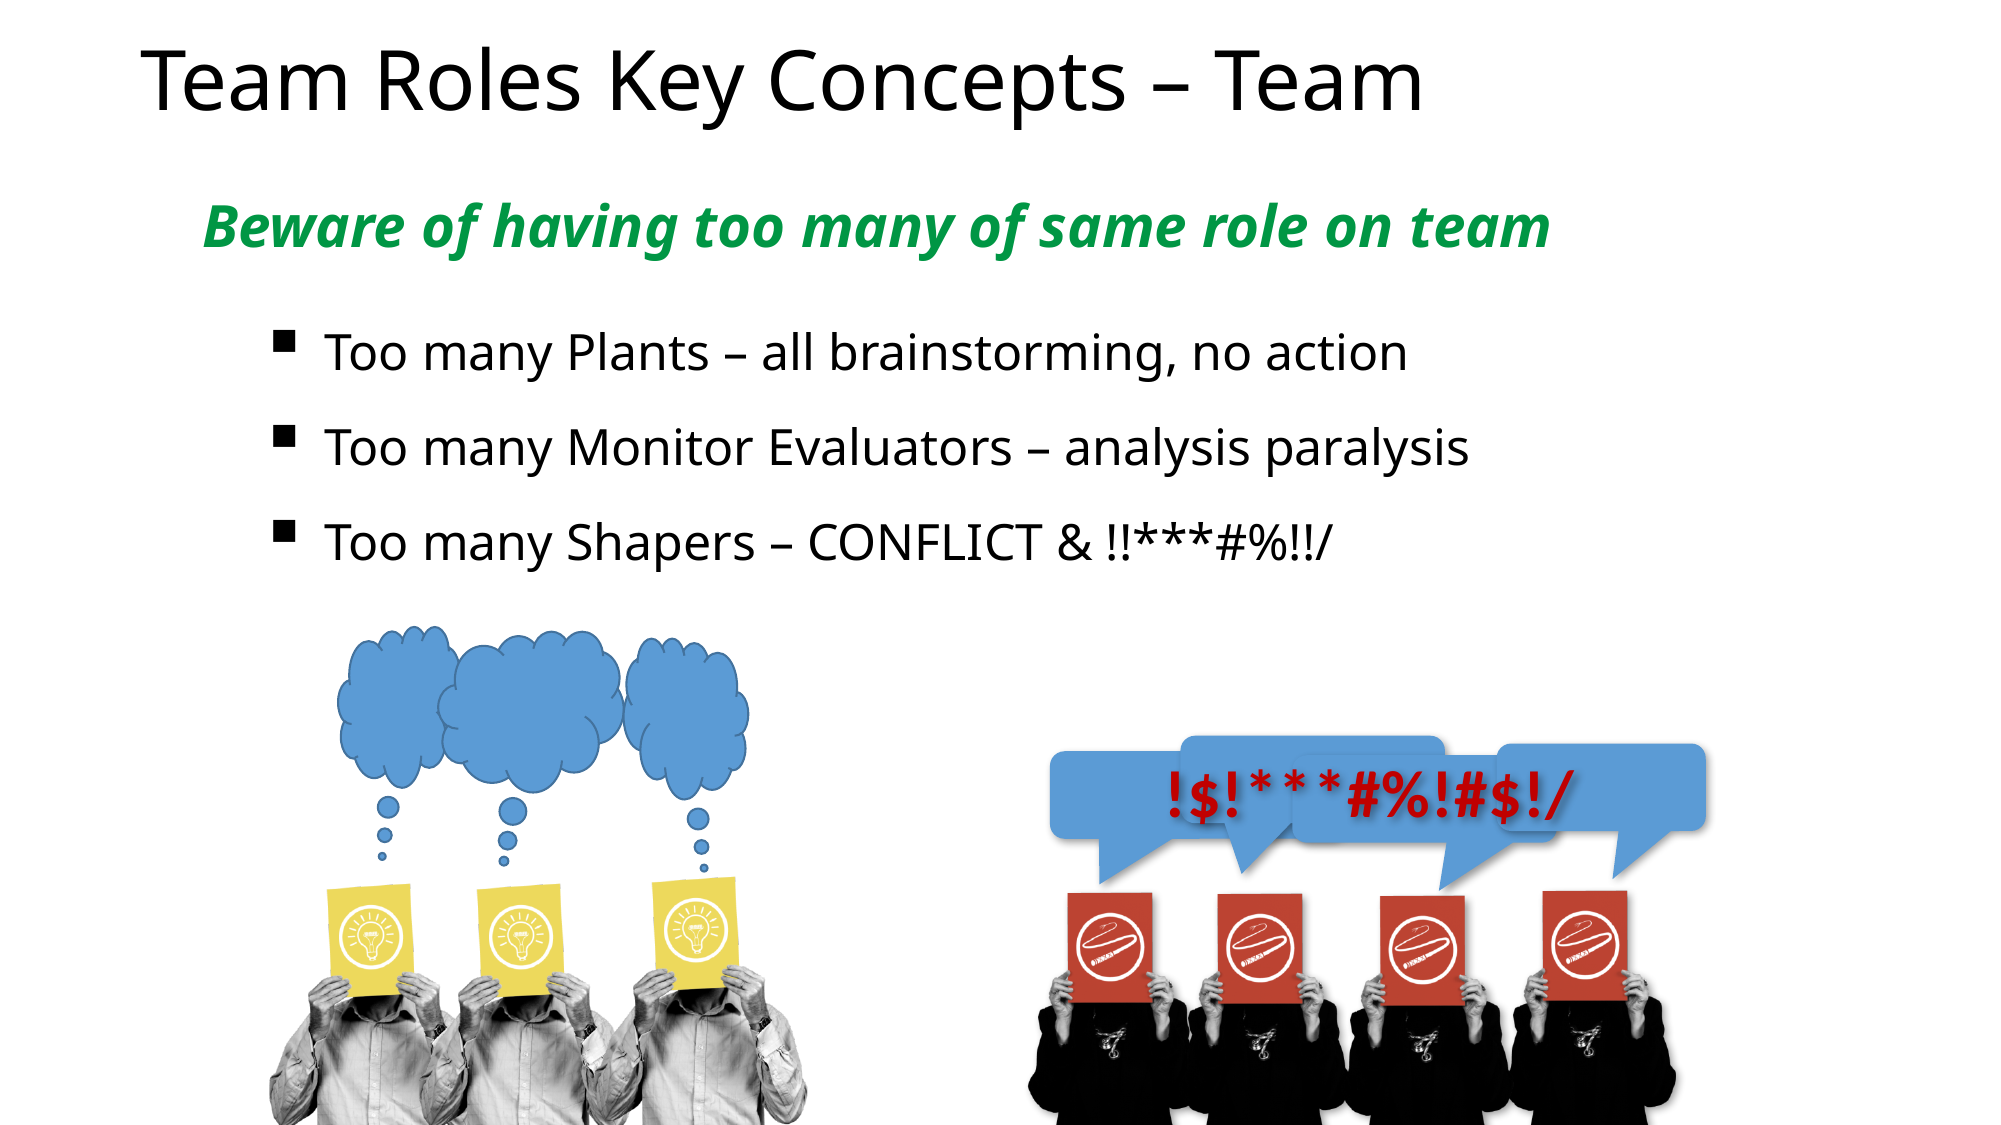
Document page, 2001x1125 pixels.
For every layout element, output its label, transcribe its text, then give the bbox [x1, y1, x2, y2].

text_box [497, 830, 518, 851]
text_box [699, 863, 709, 869]
text_box [376, 827, 393, 844]
text_box [622, 637, 750, 801]
text_box [693, 838, 710, 855]
text_box [336, 625, 459, 789]
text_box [1049, 735, 1706, 921]
text_box [498, 796, 528, 826]
list Beware of having too many of same role on team [187, 190, 1767, 291]
text_box Too many Plants – all brainstorming, no action Too many Monitor Evaluators – analysis paralysis Too many Shapers – CONFLICT & !!***#%!!/ [187, 312, 1706, 588]
text_box [498, 855, 510, 867]
text_box [686, 807, 710, 831]
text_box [250, 869, 825, 1125]
text_box [437, 630, 624, 794]
text_box [377, 851, 387, 861]
text_box [376, 795, 400, 819]
title Team Roles Key Concepts – Team [125, 11, 1850, 156]
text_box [987, 873, 1712, 1125]
